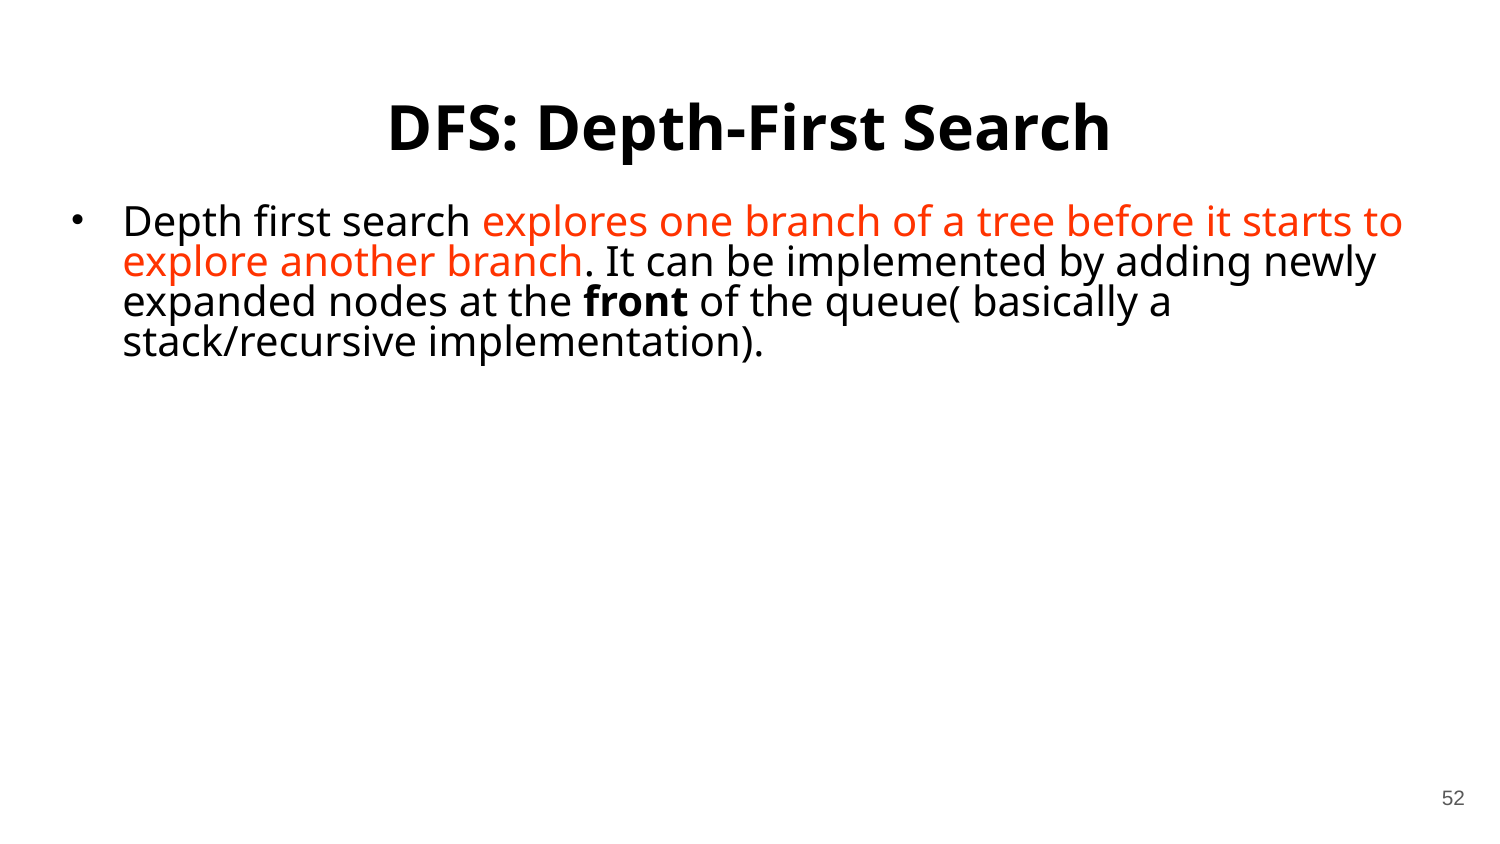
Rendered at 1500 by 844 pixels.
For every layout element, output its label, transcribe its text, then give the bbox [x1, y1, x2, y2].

title DFS: Depth-First Search [51, 72, 1449, 167]
slide_number ‹#› [1389, 764, 1480, 830]
list Depth first search explores one branch of a tree before it starts to explore another branch. It can be implemented by adding newly expanded nodes at the front of the queue( basically a stack/recursive implementation). [51, 189, 1449, 750]
